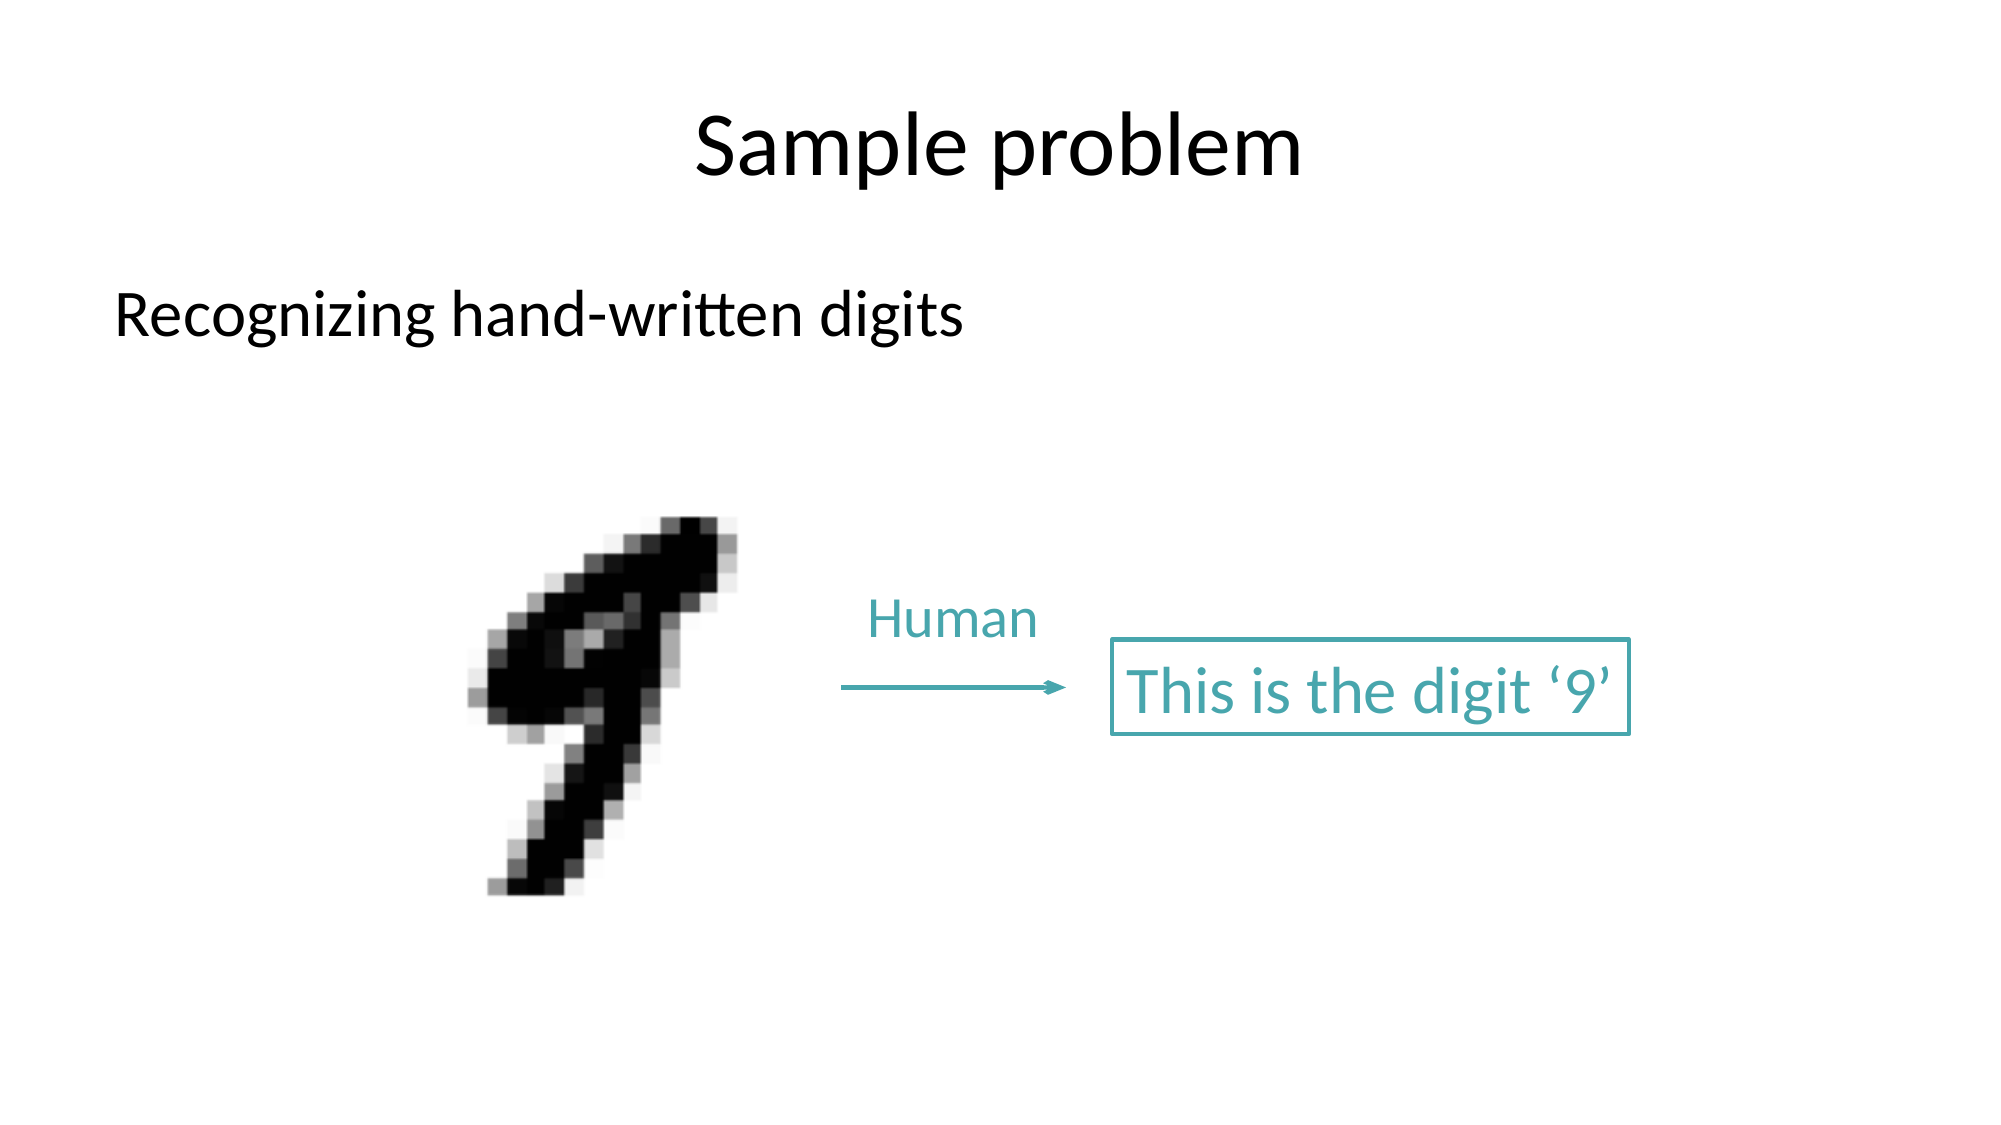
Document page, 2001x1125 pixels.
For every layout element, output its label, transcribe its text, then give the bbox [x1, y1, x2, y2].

picture [324, 412, 842, 930]
text_box Human [852, 571, 1055, 657]
list Recognizing hand-written digits [99, 262, 1900, 1005]
text_box This is the digit ‘9’ [1112, 639, 1629, 735]
title Sample problem [99, 45, 1900, 233]
